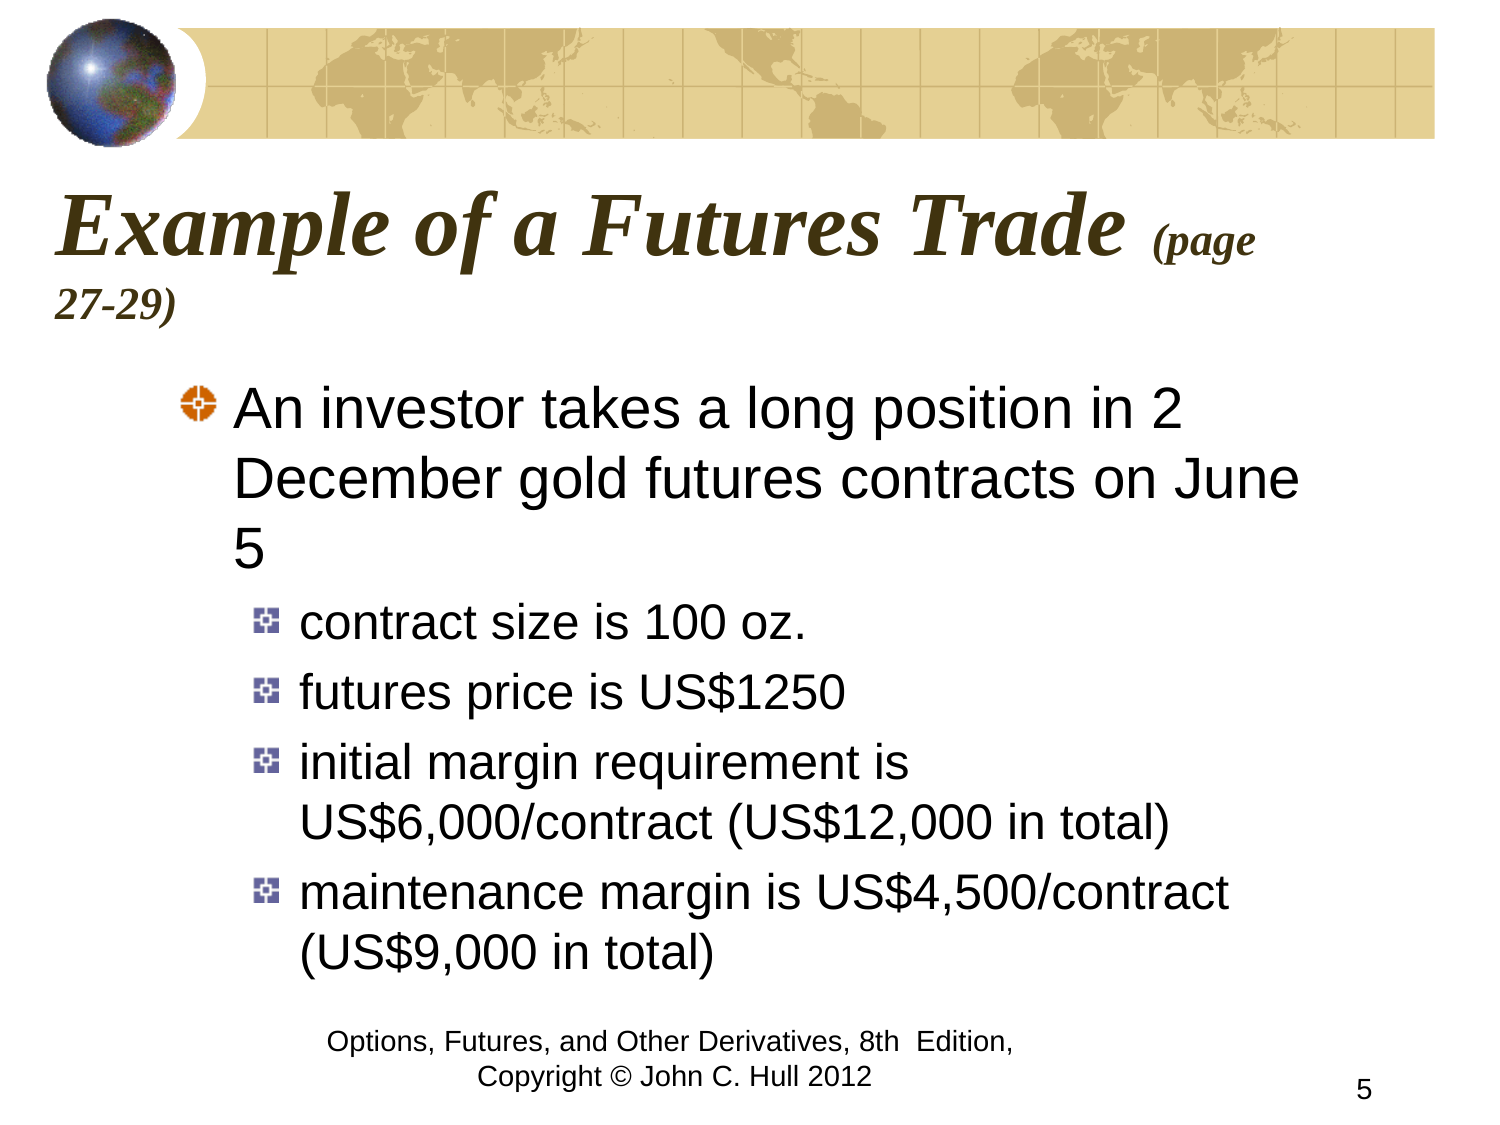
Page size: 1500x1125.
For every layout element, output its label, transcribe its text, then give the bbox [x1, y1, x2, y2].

title Example of a Futures Trade (page 27-29) [40, 152, 1316, 341]
picture [252, 606, 279, 633]
picture [252, 676, 279, 703]
picture [252, 746, 279, 773]
footer Options, Futures, and Other Derivatives, 8th Edition, Copyright © John C. Hull 2012 [262, 1024, 1088, 1101]
picture [177, 384, 219, 426]
slide_number 5 [1074, 1037, 1388, 1113]
picture [42, 14, 190, 151]
text_box [112, 1024, 425, 1100]
list An investor takes a long position in 2 December gold futures contracts on June 5 contract size is 100 oz. futures price is US$1250 initial margin requirement is US$6,000/contract (US$12,000 in total) maintenance margin is US$4,500/contract (US$9,000 in total) [162, 362, 1338, 953]
picture [252, 876, 279, 903]
text_box [512, 1024, 988, 1100]
